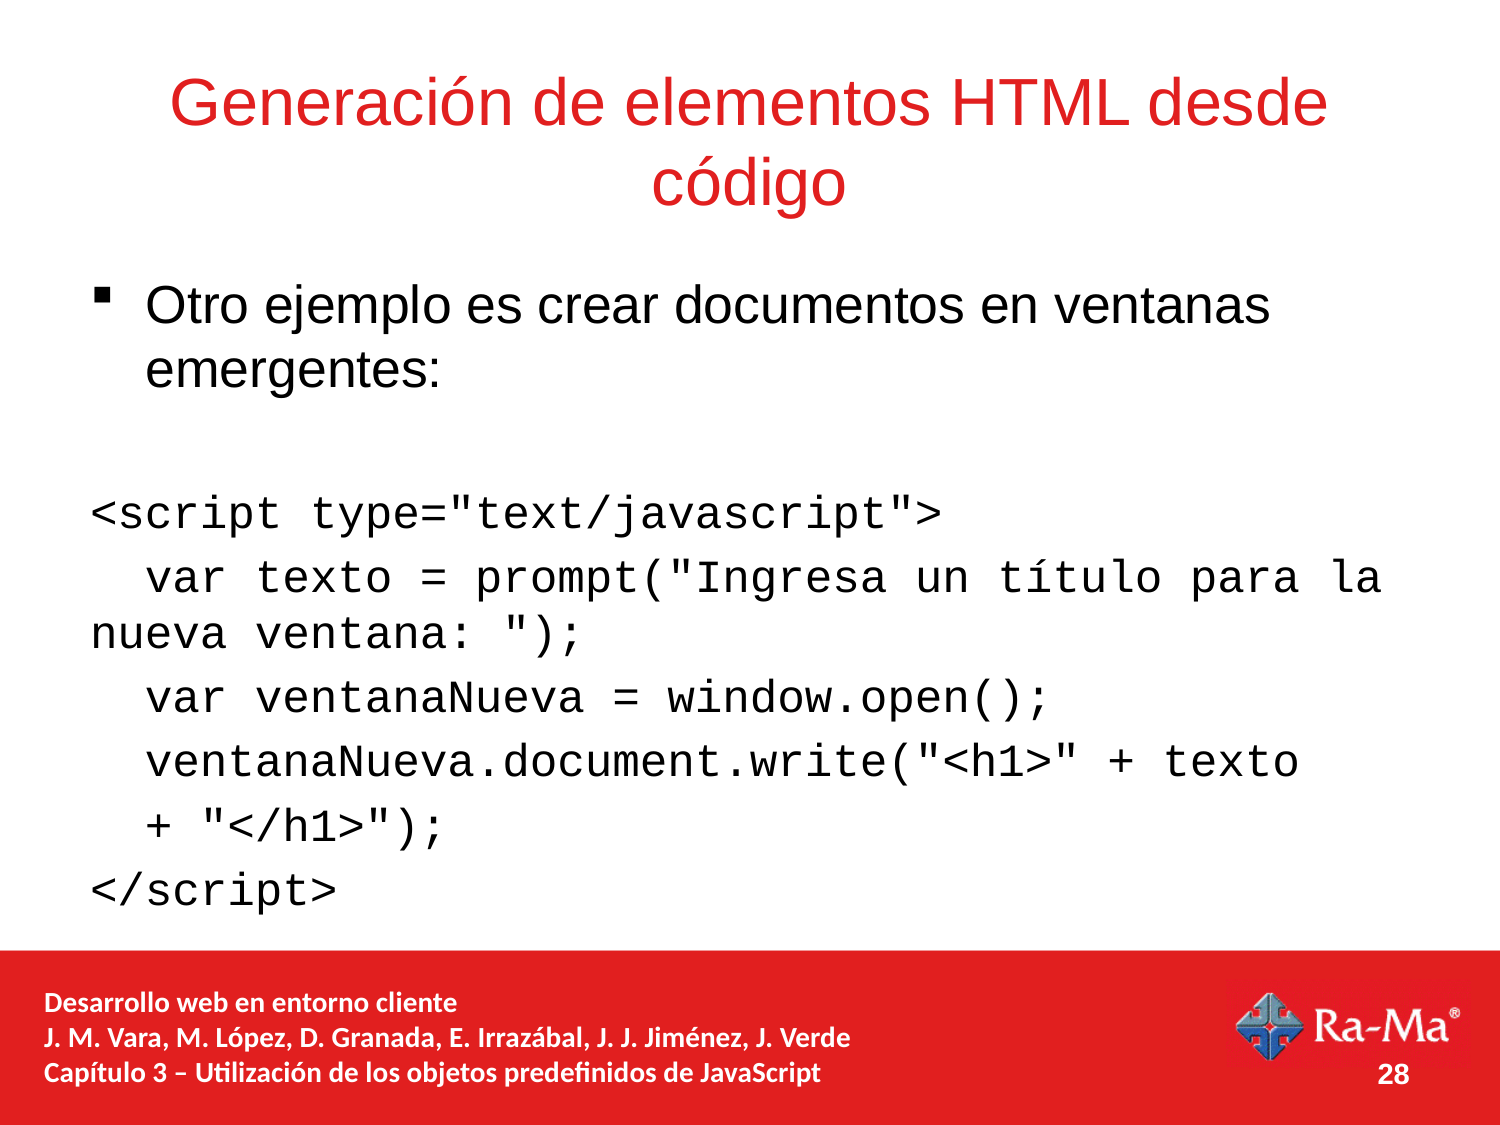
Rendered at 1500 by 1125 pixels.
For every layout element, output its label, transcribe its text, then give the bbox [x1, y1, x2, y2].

list Otro ejemplo es crear documentos en ventanas emergentes: <script type="text/javascript"> var texto = prompt("Ingresa un título para la nueva ventana: "); var ventanaNueva = window.open(); ventanaNueva.document.write("<h1>" + texto + "</h1>"); </script> [75, 262, 1425, 929]
footer Desarrollo web en entorno cliente J. M. Vara, M. López, D. Granada, E. Irrazábal, J. J. Jiménez, J. Verde Capítulo 3 – Utilización de los objetos predefinidos de JavaScript [29, 975, 1058, 1099]
title Generación de elementos HTML desde código [75, 45, 1425, 233]
picture [0, 0, 1500, 1125]
slide_number 28 [1074, 1042, 1425, 1103]
